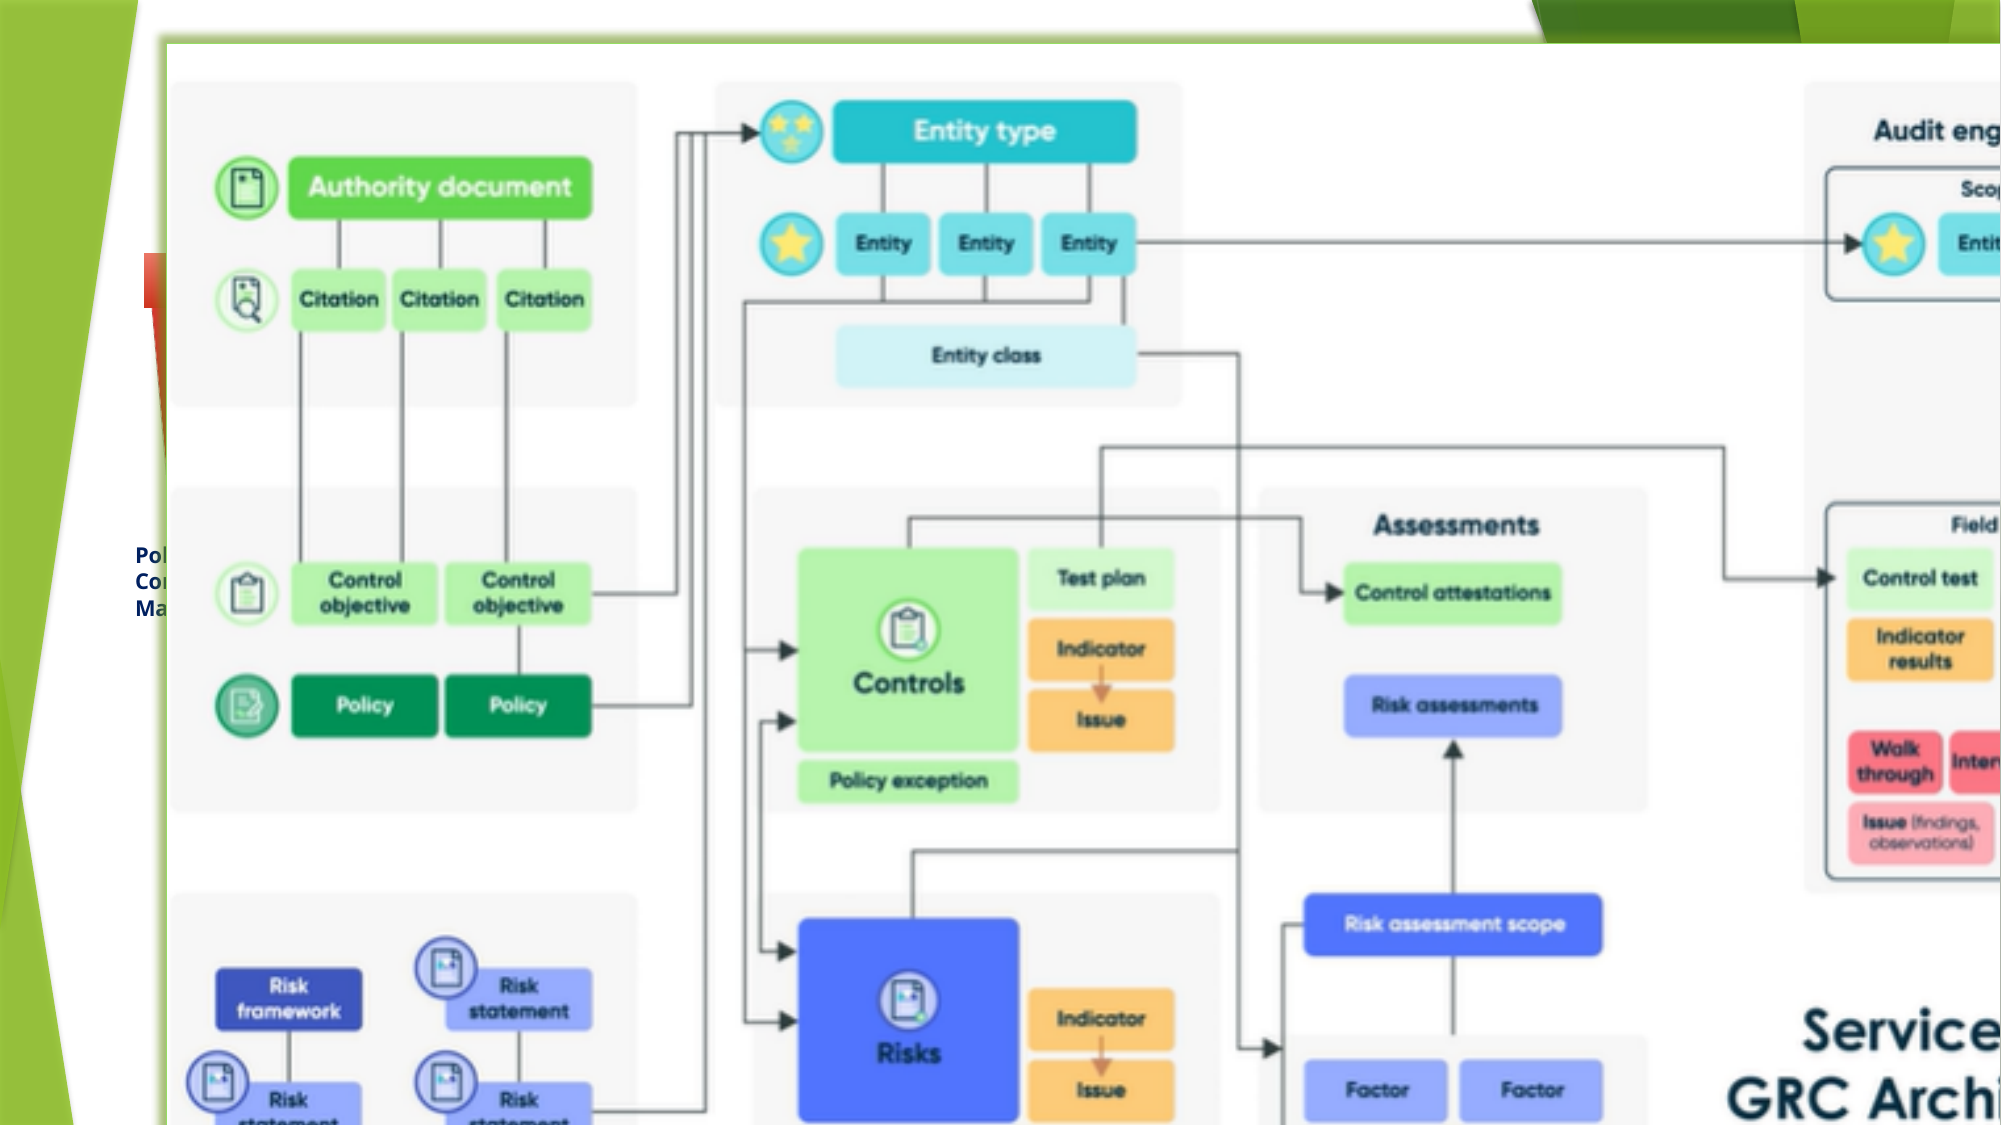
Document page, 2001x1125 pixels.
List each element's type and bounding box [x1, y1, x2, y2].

picture [166, 42, 2000, 1125]
text_box [0, 0, 2000, 1125]
